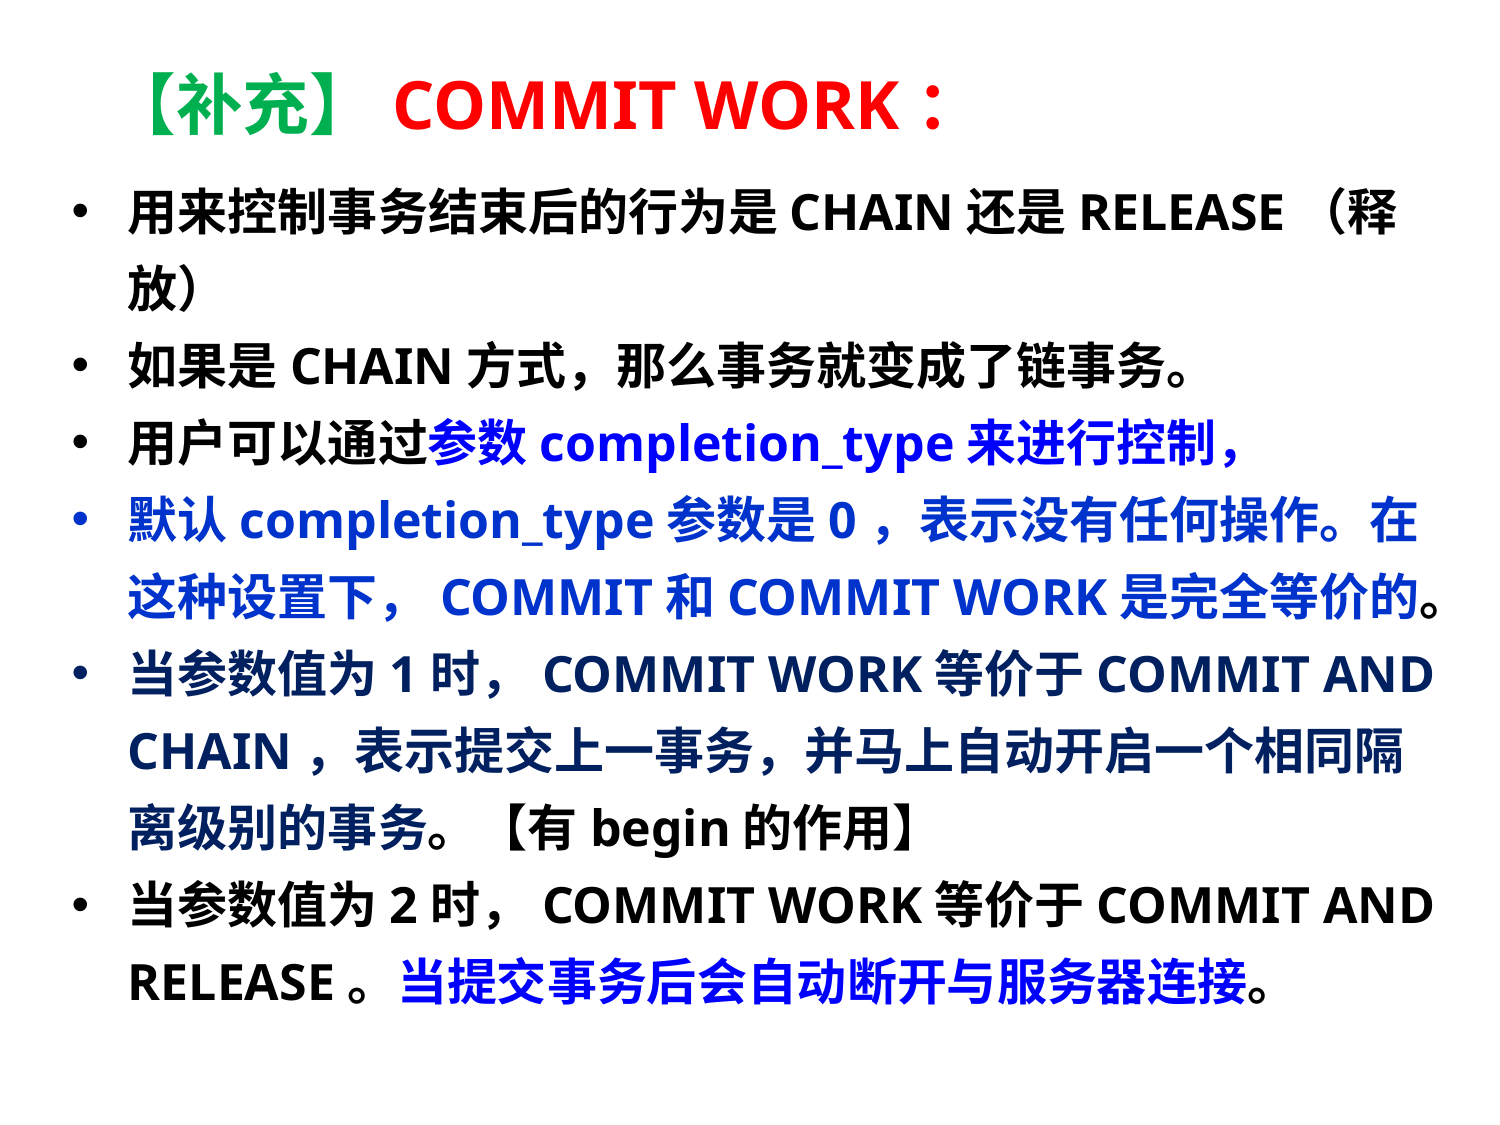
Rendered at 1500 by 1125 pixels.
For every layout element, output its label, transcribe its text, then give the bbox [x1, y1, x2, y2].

text_box 【补充】COMMIT WORK： [19, 15, 1489, 151]
text_box 用来控制事务结束后的行为是CHAIN还是RELEASE（释放） 如果是CHAIN方式，那么事务就变成了链事务。 用户可以通过参数completion_type来进行控制， 默认completion_type参数是0，表示没有任何操作。在这种设置下，COMMIT和COMMIT WORK是完全等价的。 当参数值为1时，COMMIT WORK等价于COMMIT AND CHAIN，表示提交上一事务，并马上自动开启一个相同隔离级别的事务。【有begin的作用】 当参数值为2时，COMMIT WORK等价于COMMIT AND RELEASE。当提交事务后会自动断开与服务器连接。 [56, 155, 1467, 1019]
